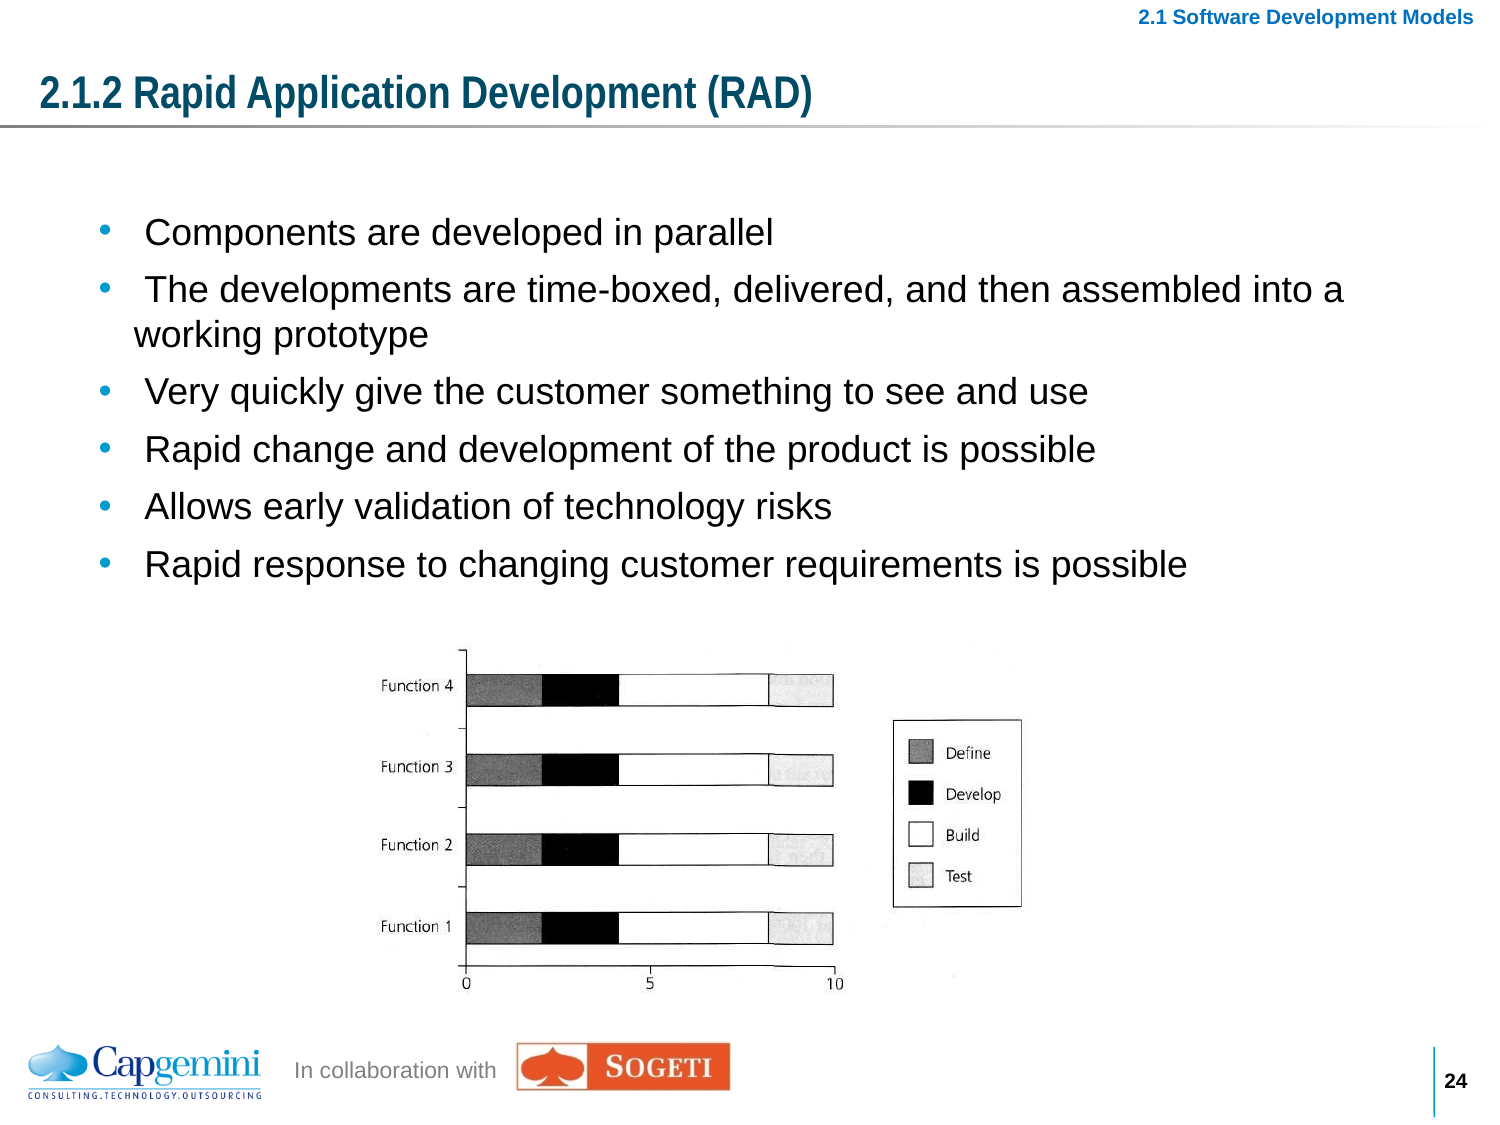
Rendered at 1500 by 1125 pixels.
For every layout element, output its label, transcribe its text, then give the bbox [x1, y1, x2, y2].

slide_number 23 [1438, 1071, 1478, 1094]
text_box Components are developed in parallel The developments are time-boxed, delivered, and then assembled into a working prototype Very quickly give the customer something to see and use Rapid change and development of the product is possible Allows early validation of technology risks Rapid response to changing customer requirements is possible [58, 200, 1447, 988]
title 2.1.2 Rapid Application Development (RAD) [39, 34, 1470, 126]
picture [362, 642, 1032, 1001]
text_box 2.1 Software Development Models [1112, 0, 1500, 36]
picture [26, 1043, 263, 1100]
picture [515, 1041, 731, 1091]
